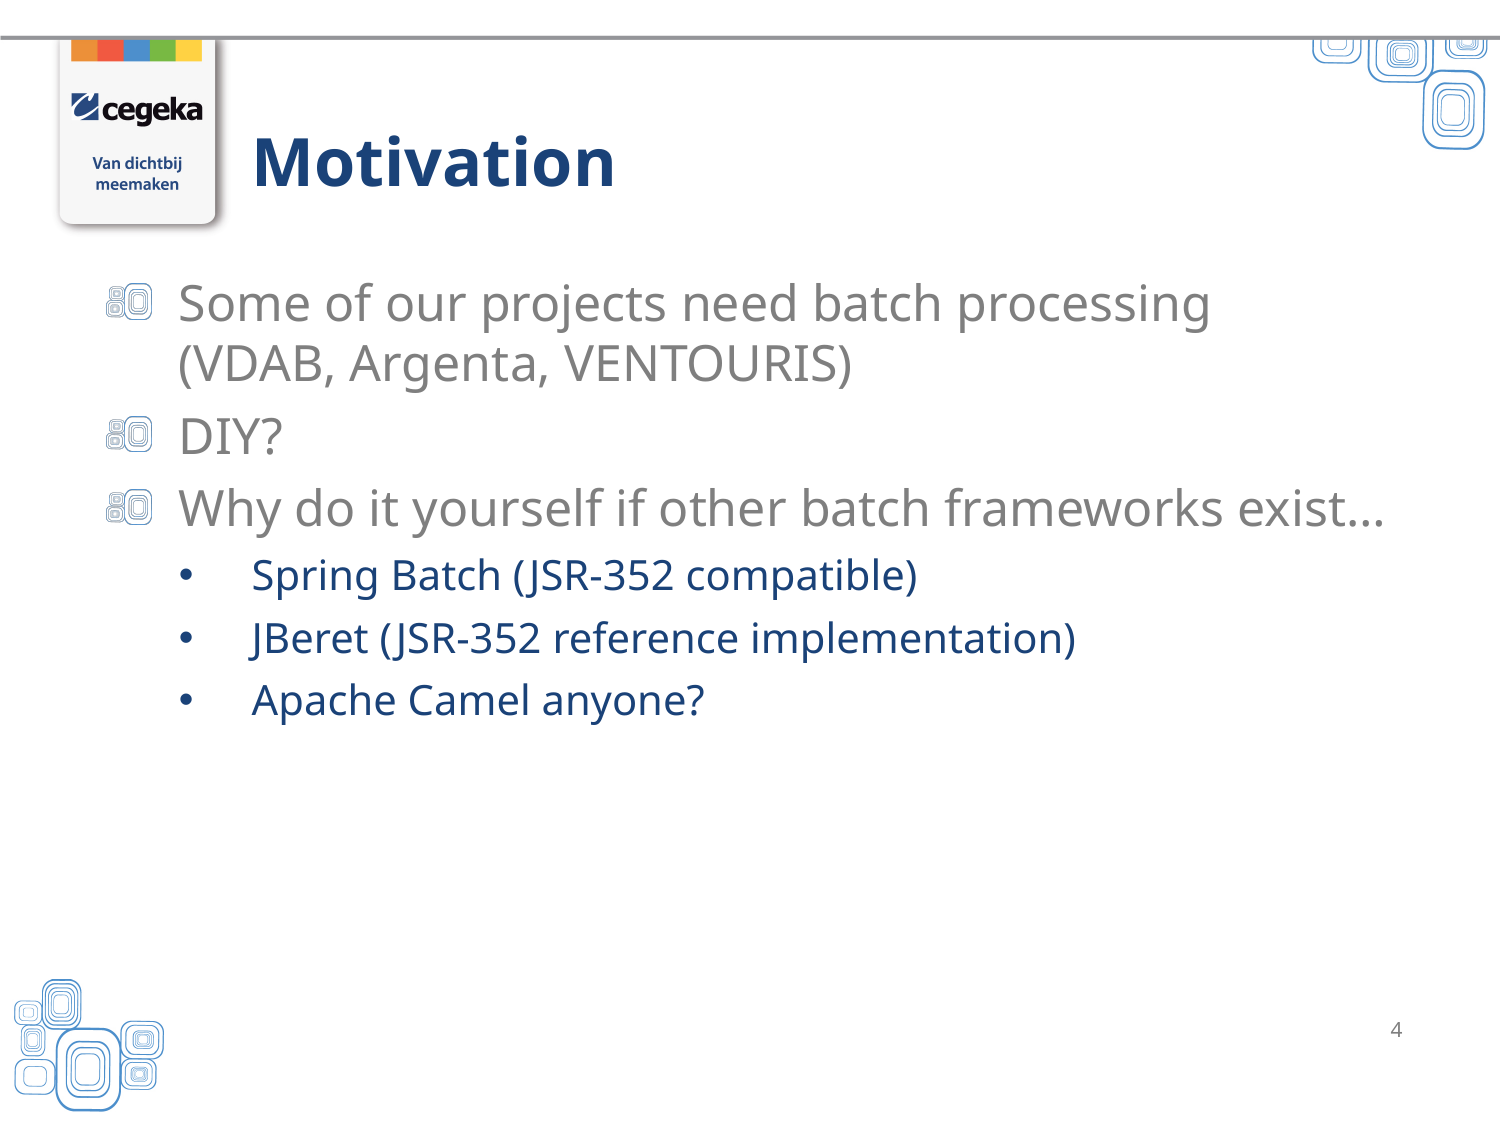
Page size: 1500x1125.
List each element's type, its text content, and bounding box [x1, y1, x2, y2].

slide_number 4 [1330, 1012, 1418, 1049]
picture [106, 416, 152, 452]
title Motivation [236, 86, 1418, 233]
picture [0, 0, 1500, 245]
picture [106, 489, 152, 525]
list Some of our projects need batch processing (VDAB, Argenta, VENTOURIS) DIY? Why do it yourself if other batch frameworks exist… Spring Batch (JSR-352 compatible) JBeret (JSR-352 reference implementation) Apache Camel anyone? [88, 264, 1418, 1009]
picture [0, 979, 164, 1125]
picture [106, 283, 152, 320]
